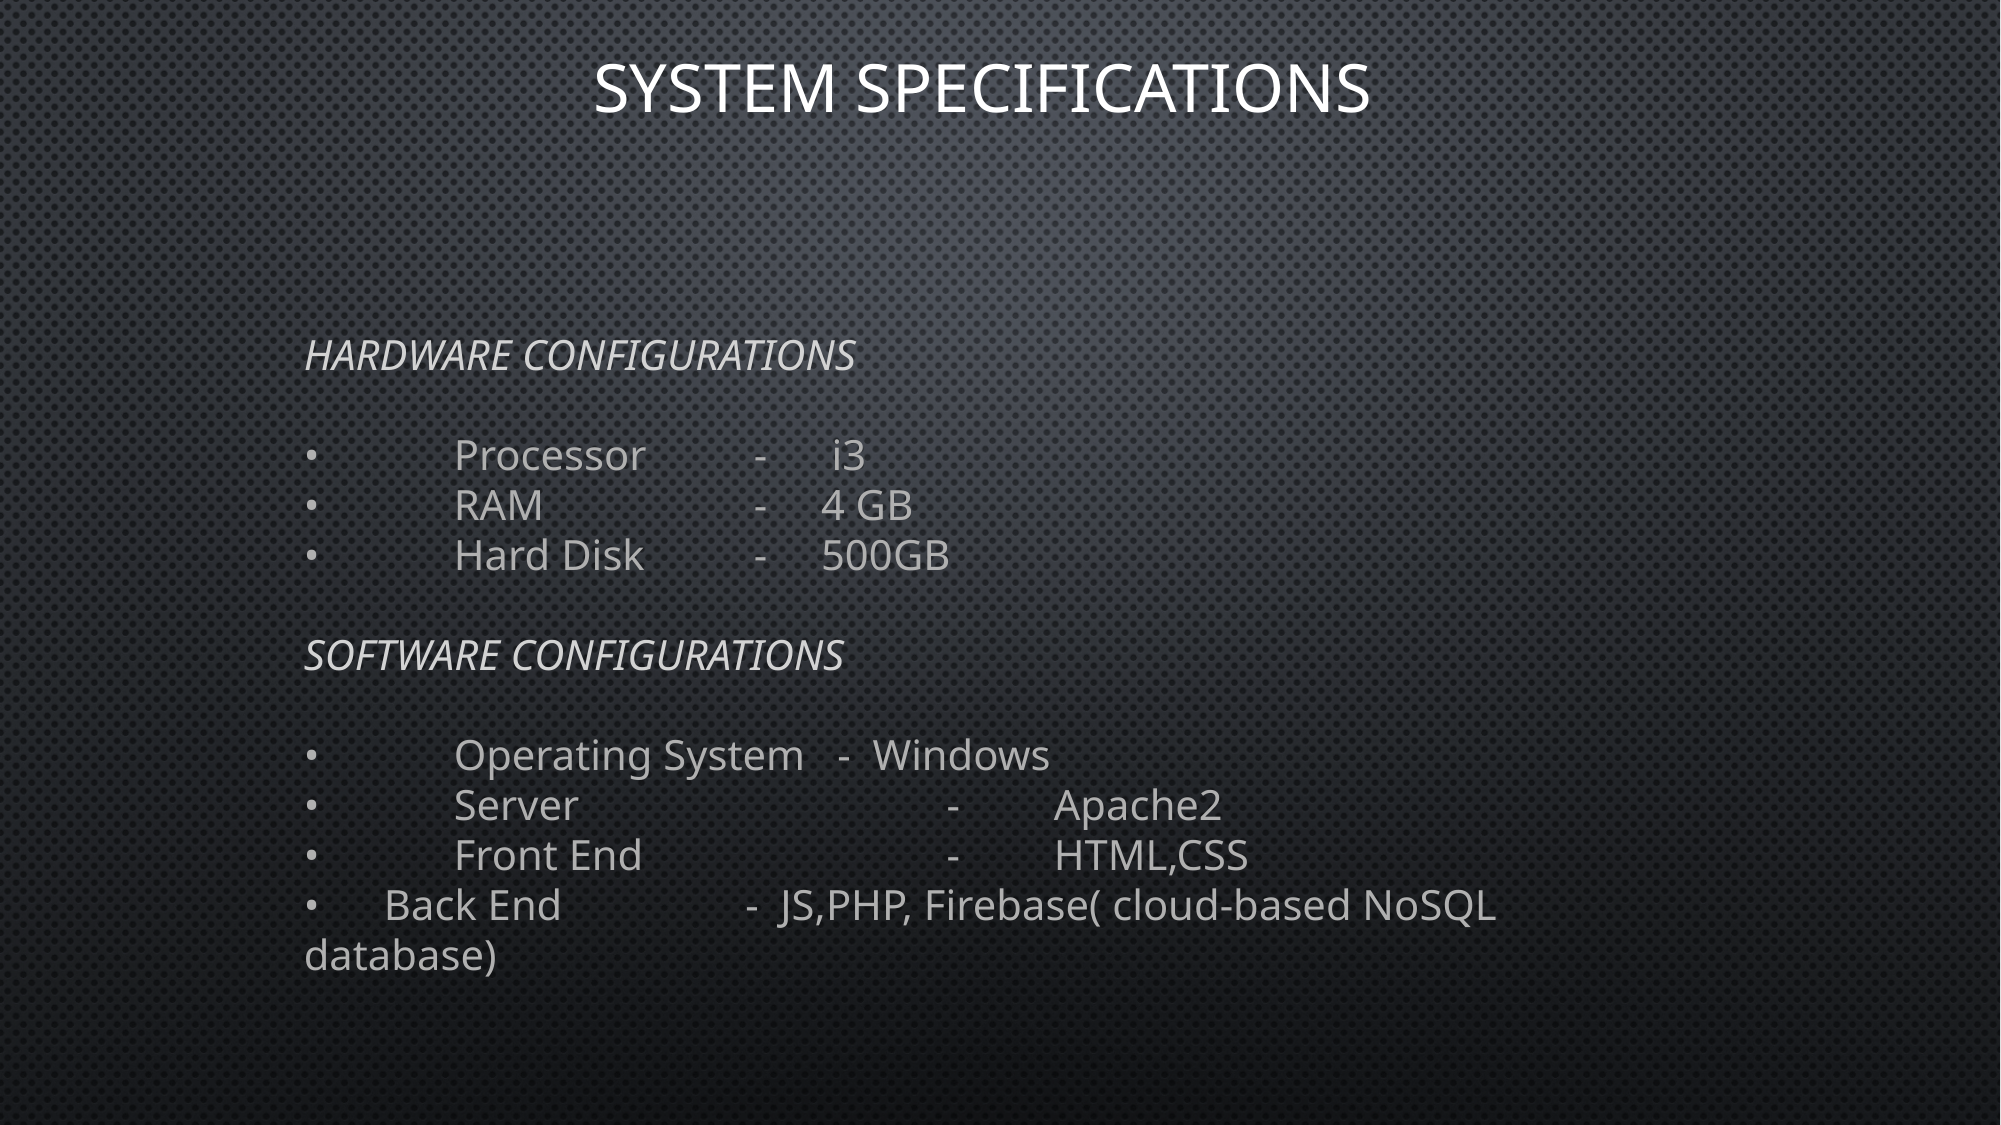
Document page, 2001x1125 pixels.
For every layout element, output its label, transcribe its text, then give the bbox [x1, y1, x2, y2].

text_box HARDWARE CONFIGURATIONS • Processor - i3 • RAM - 4 GB • Hard Disk - 500GB SOFTWARE CONFIGURATIONS • Operating System - Windows • Server - Apache2 • Front End - HTML,CSS • Back End - JS,PHP, Firebase( cloud-based NoSQL database) [288, 321, 1711, 987]
text_box SYSTEM SPECIFICATIONS [578, 38, 1422, 213]
